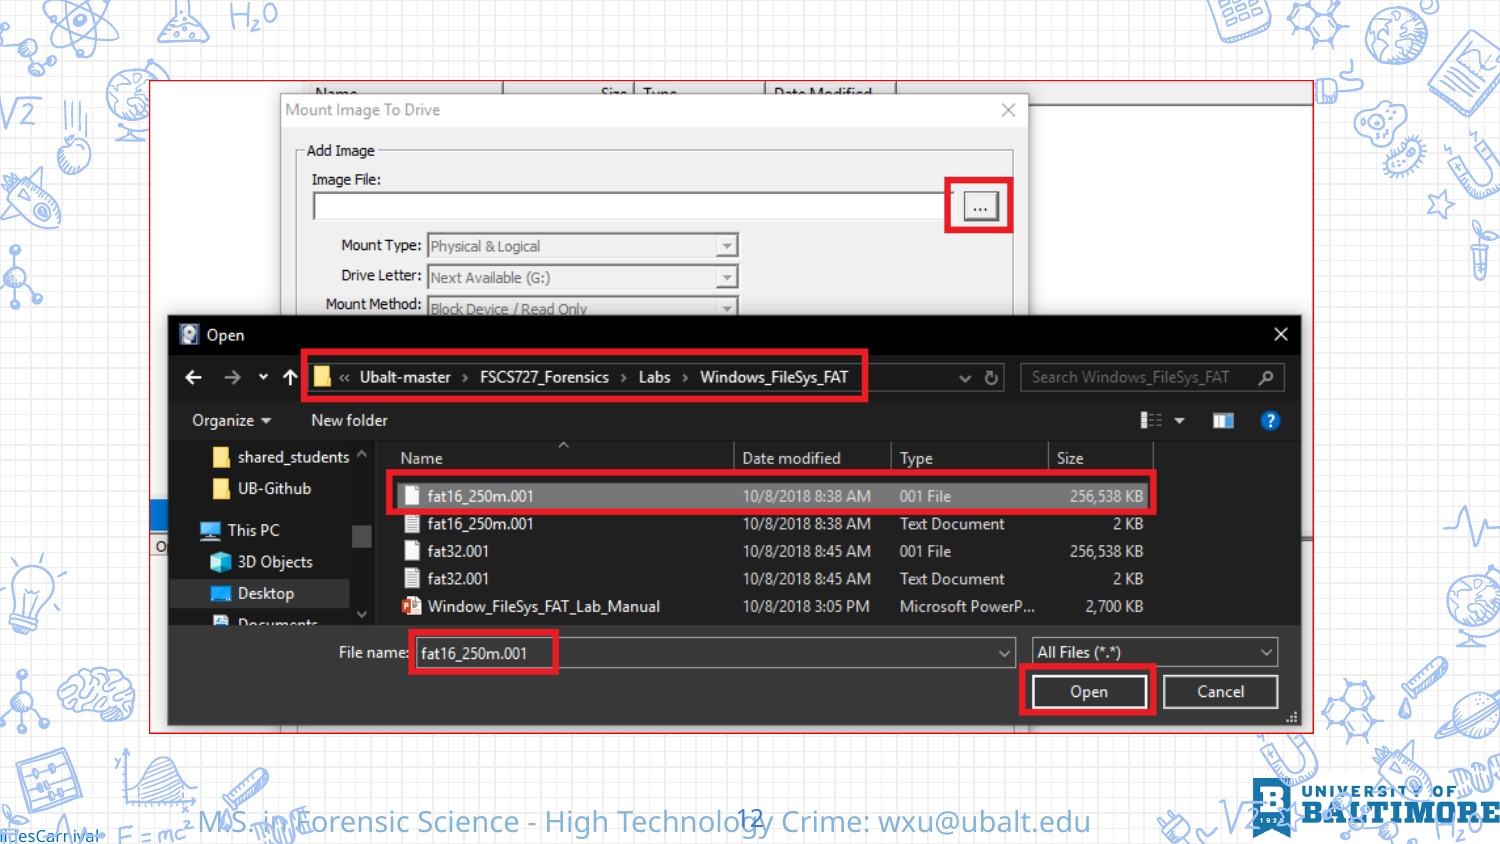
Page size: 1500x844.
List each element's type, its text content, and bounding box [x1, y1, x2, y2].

picture [1471, 771, 1479, 786]
picture [1405, 773, 1430, 800]
picture [148, 79, 1314, 734]
picture [1283, 771, 1308, 783]
picture [1481, 771, 1489, 788]
slide_number 12 [705, 796, 795, 844]
picture [1479, 779, 1483, 790]
picture [1354, 819, 1361, 827]
picture [1388, 823, 1396, 835]
picture [1408, 786, 1417, 792]
picture [1342, 796, 1349, 806]
picture [1375, 780, 1390, 791]
picture [1253, 771, 1500, 844]
picture [1381, 771, 1421, 792]
